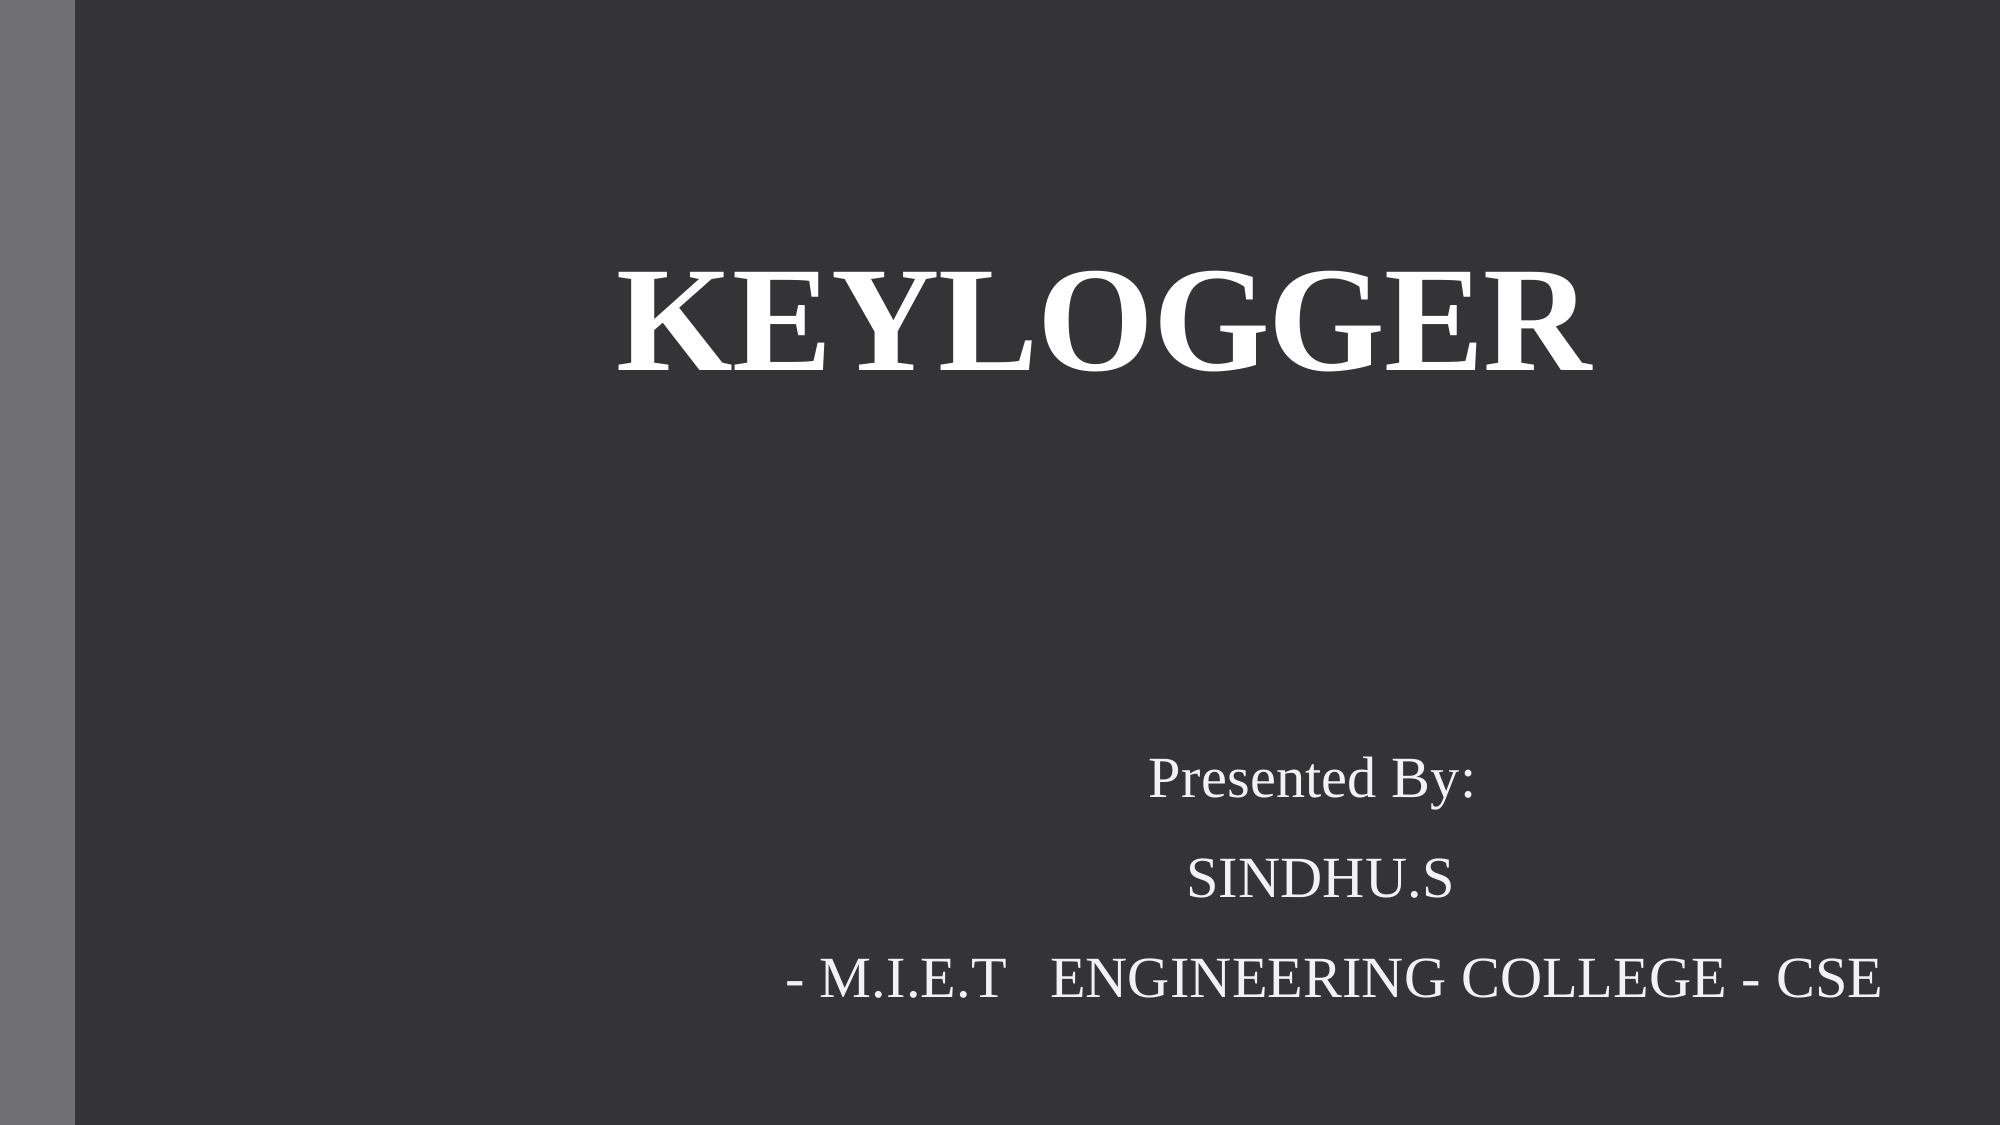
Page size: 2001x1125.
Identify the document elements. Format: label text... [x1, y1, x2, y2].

title KEYLOGGER [601, 17, 1618, 409]
subtitle Presented By: SINDHU.S - M.I.E.T ENGINEERING COLLEGE - CSE [691, 737, 1950, 1093]
